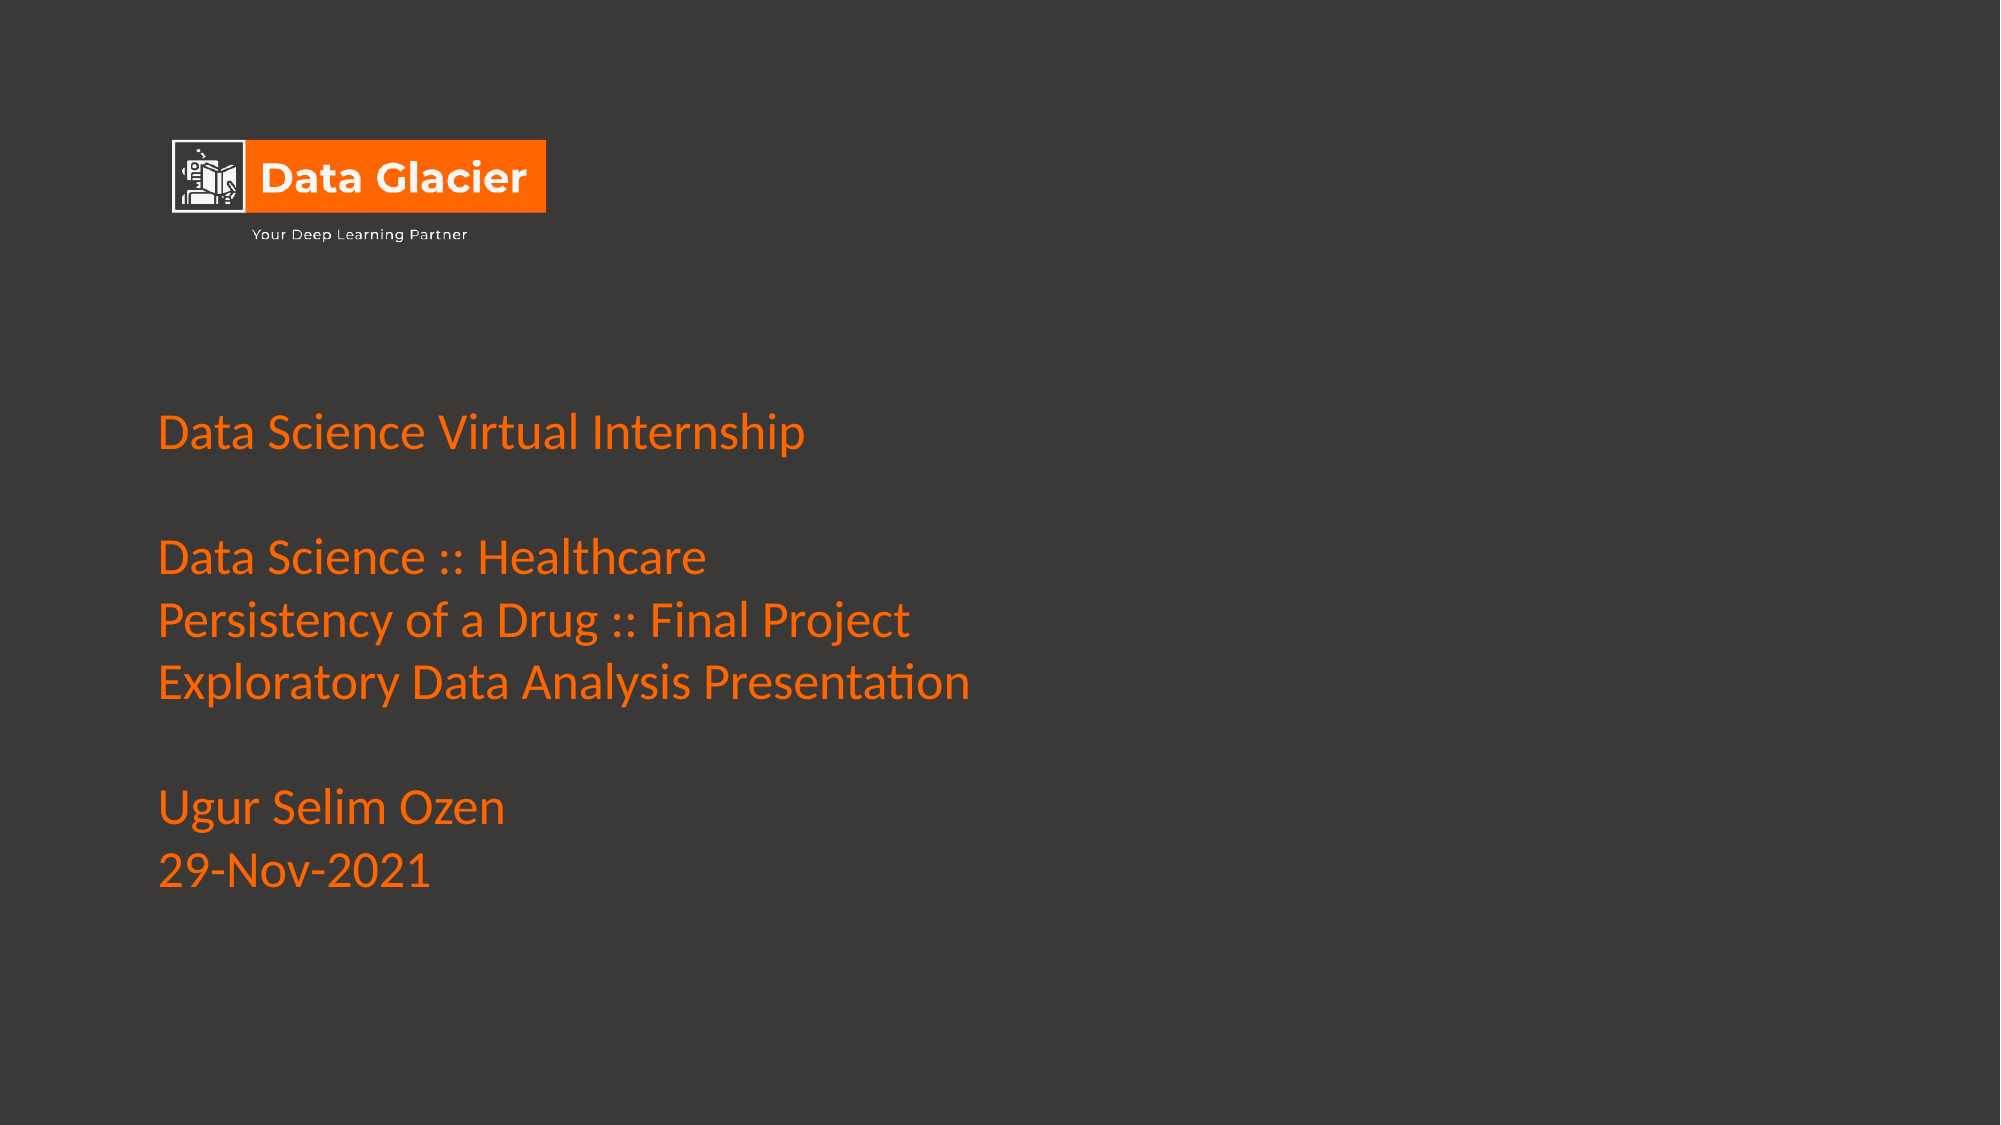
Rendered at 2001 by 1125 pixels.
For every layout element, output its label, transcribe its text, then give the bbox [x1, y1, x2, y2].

text_box Data Science Virtual Internship Data Science :: Healthcare Persistency of a Drug :: Final Project Exploratory Data Analysis Presentation Ugur Selim Ozen 29-Nov-2021 [142, 390, 1000, 905]
picture [168, 0, 550, 382]
